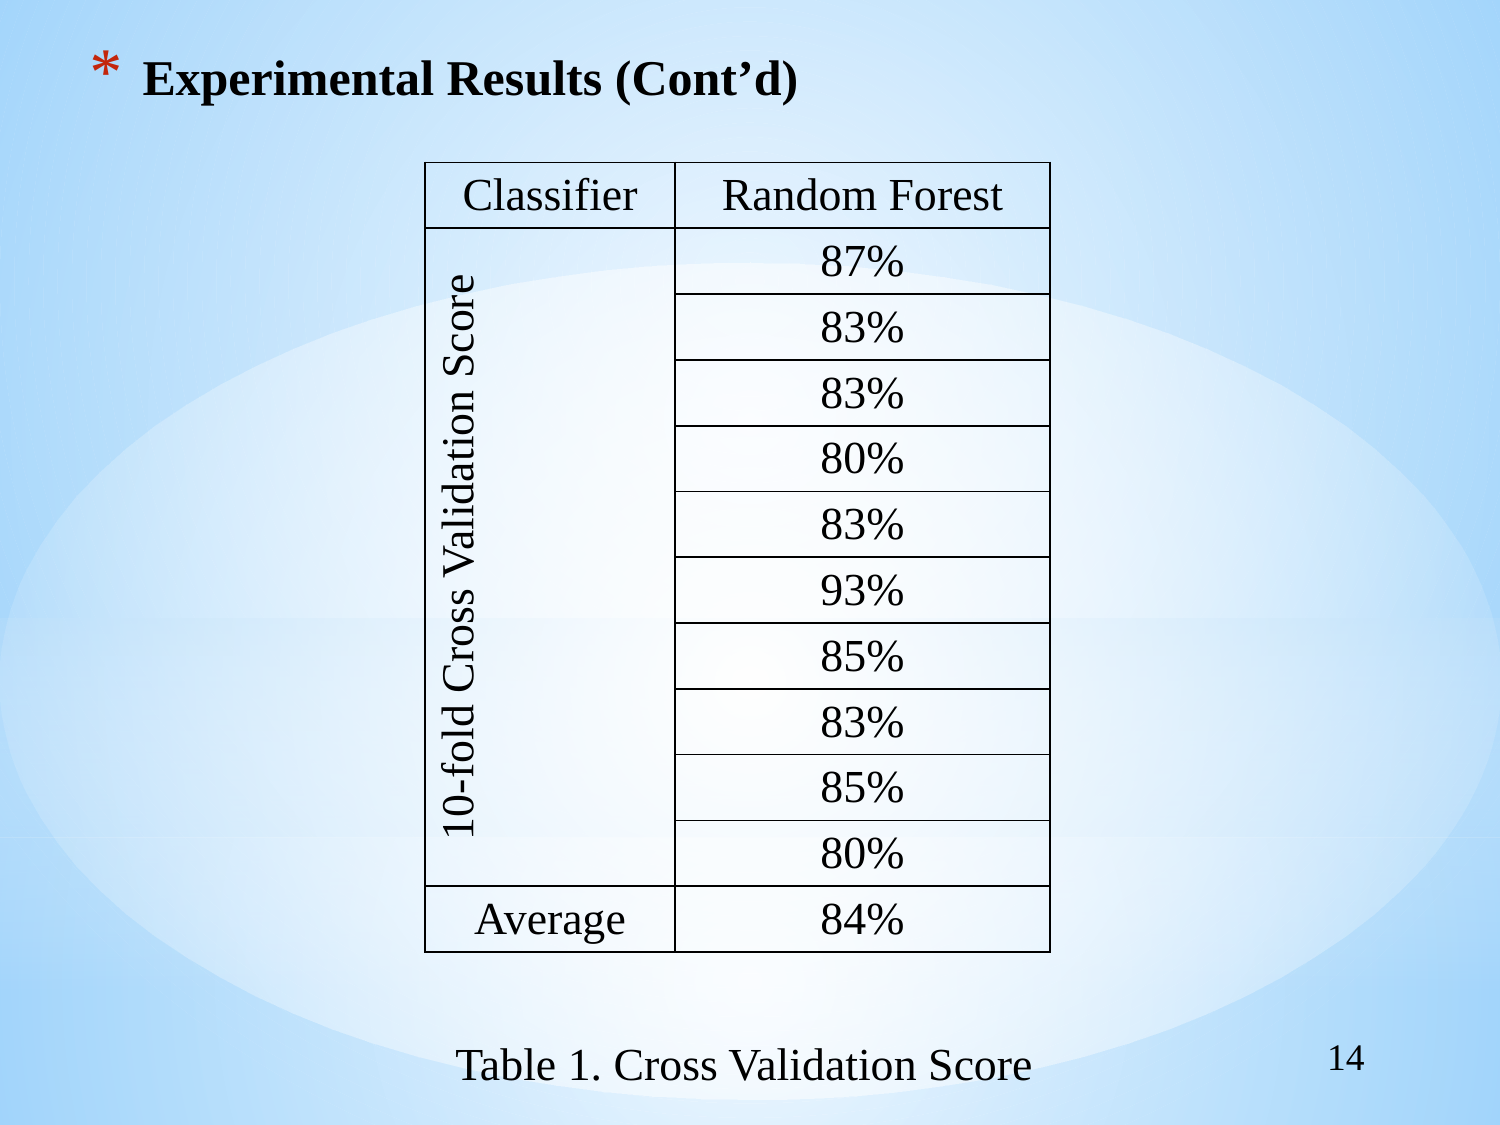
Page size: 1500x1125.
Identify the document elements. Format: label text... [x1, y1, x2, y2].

table_cell 93% [676, 558, 1049, 622]
table_cell 84% [676, 887, 1049, 951]
text_box Table 1. Cross Validation Score [440, 1027, 1048, 1097]
table_header Random Forest [676, 163, 1049, 227]
table_cell 83% [676, 361, 1049, 425]
table_cell 80% [676, 821, 1049, 885]
table_cell 87% [676, 229, 1049, 293]
table_cell Average [426, 887, 674, 951]
table_cell 83% [676, 690, 1049, 754]
table_cell 85% [676, 755, 1049, 820]
title Experimental Results (Cont’d) [75, 37, 1144, 225]
table_cell 83% [676, 295, 1049, 359]
table_cell 10-fold Cross Validation Score [426, 229, 674, 885]
table_cell 83% [676, 492, 1049, 556]
table_cell 80% [676, 427, 1049, 491]
slide_number 14 [1195, 1025, 1496, 1085]
table_cell 85% [676, 624, 1049, 688]
table_header Classifier [426, 163, 674, 227]
